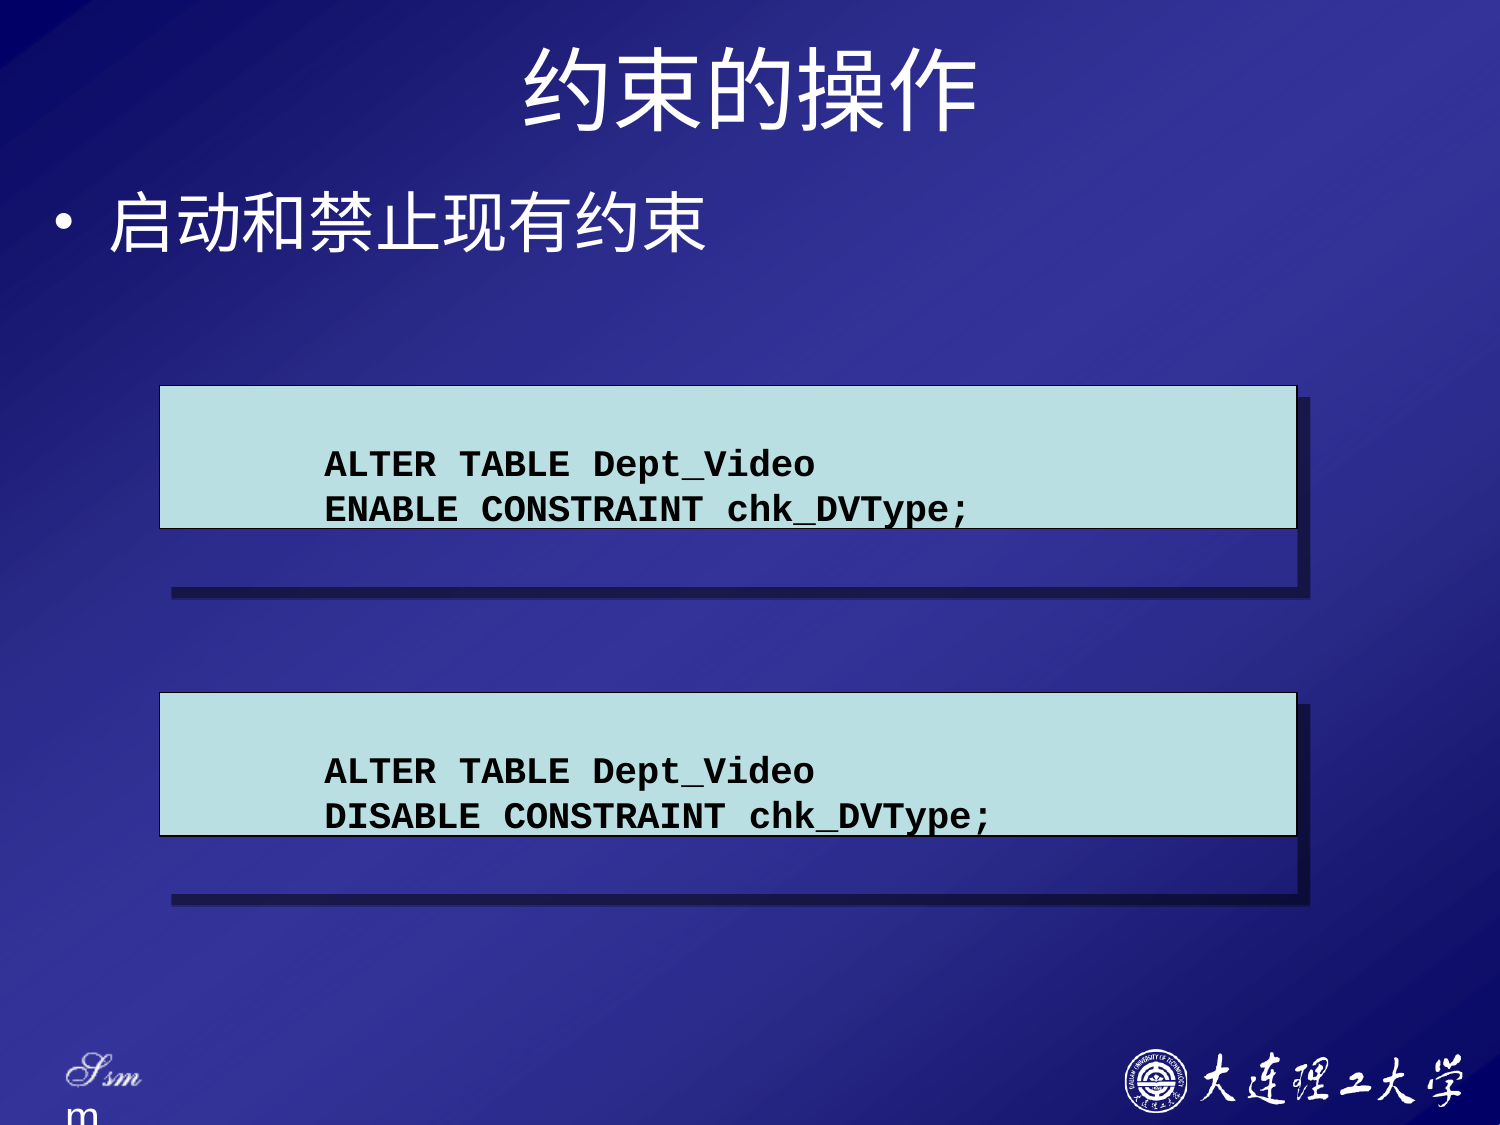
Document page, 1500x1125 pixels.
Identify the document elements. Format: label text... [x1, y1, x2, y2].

text_box ALTER TABLE Dept_Video ENABLE CONSTRAINT chk_DVType; [159, 385, 1297, 529]
text_box [170, 396, 1311, 600]
title 约束的操作 [519, 30, 981, 221]
text_box [170, 703, 1311, 907]
text_box ALTER TABLE Dept_Video DISABLE CONSTRAINT chk_DVType; [159, 692, 1297, 836]
text_box 启动和禁止现有约束 [50, 178, 711, 261]
text_box [49, 1037, 155, 1102]
text_box Ssm [64, 1102, 149, 1125]
picture [0, 0, 1500, 1125]
